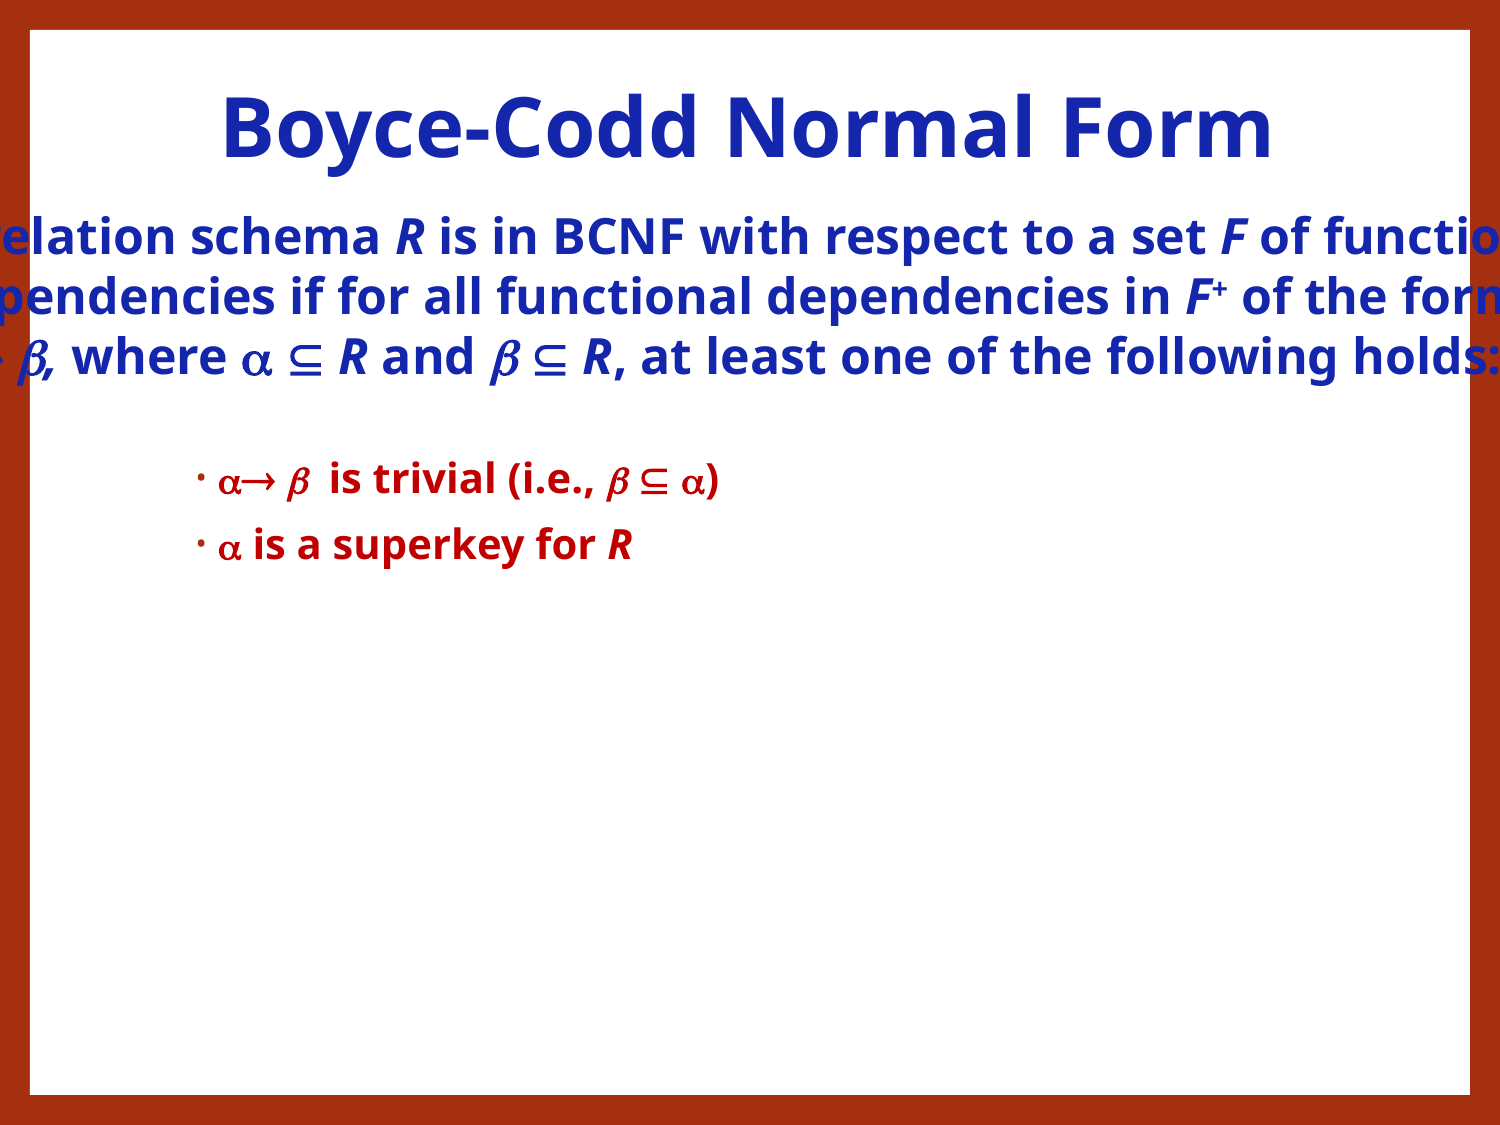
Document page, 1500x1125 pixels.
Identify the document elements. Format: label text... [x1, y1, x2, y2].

title Boyce-Codd Normal Form [140, 99, 1356, 161]
list   is trivial (i.e.,   )  is a superkey for R [174, 450, 1279, 650]
text_box A relation schema R is in BCNF with respect to a set F of functional dependencies if for all functional dependencies in F+ of the form  , where   R and   R, at least one of the following holds: [0, 197, 1500, 393]
